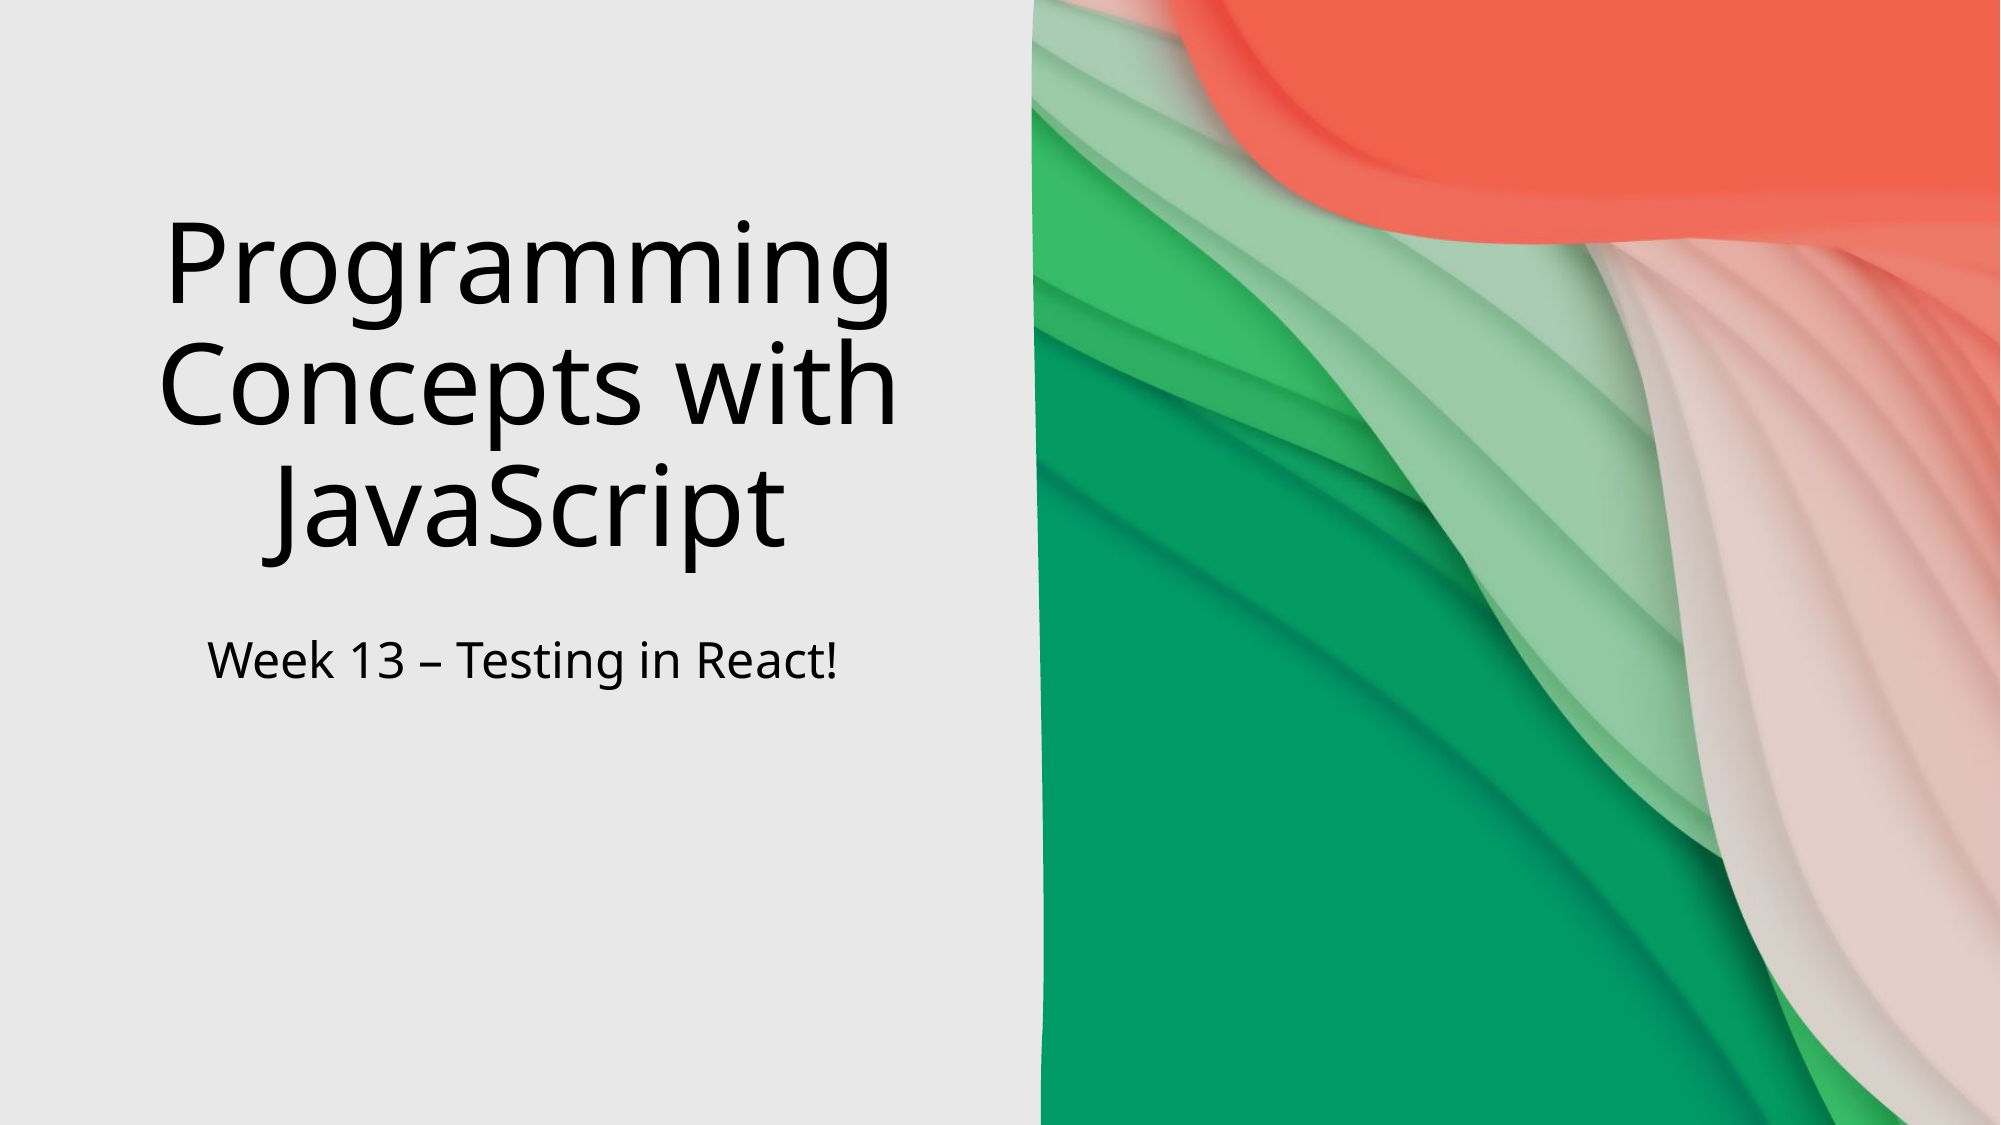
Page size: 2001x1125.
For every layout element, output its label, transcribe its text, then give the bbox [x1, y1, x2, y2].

title Programming Concepts with JavaScript [118, 119, 941, 579]
picture [1030, 0, 2000, 1125]
subtitle Week 13 – Testing in React! [118, 628, 941, 1006]
